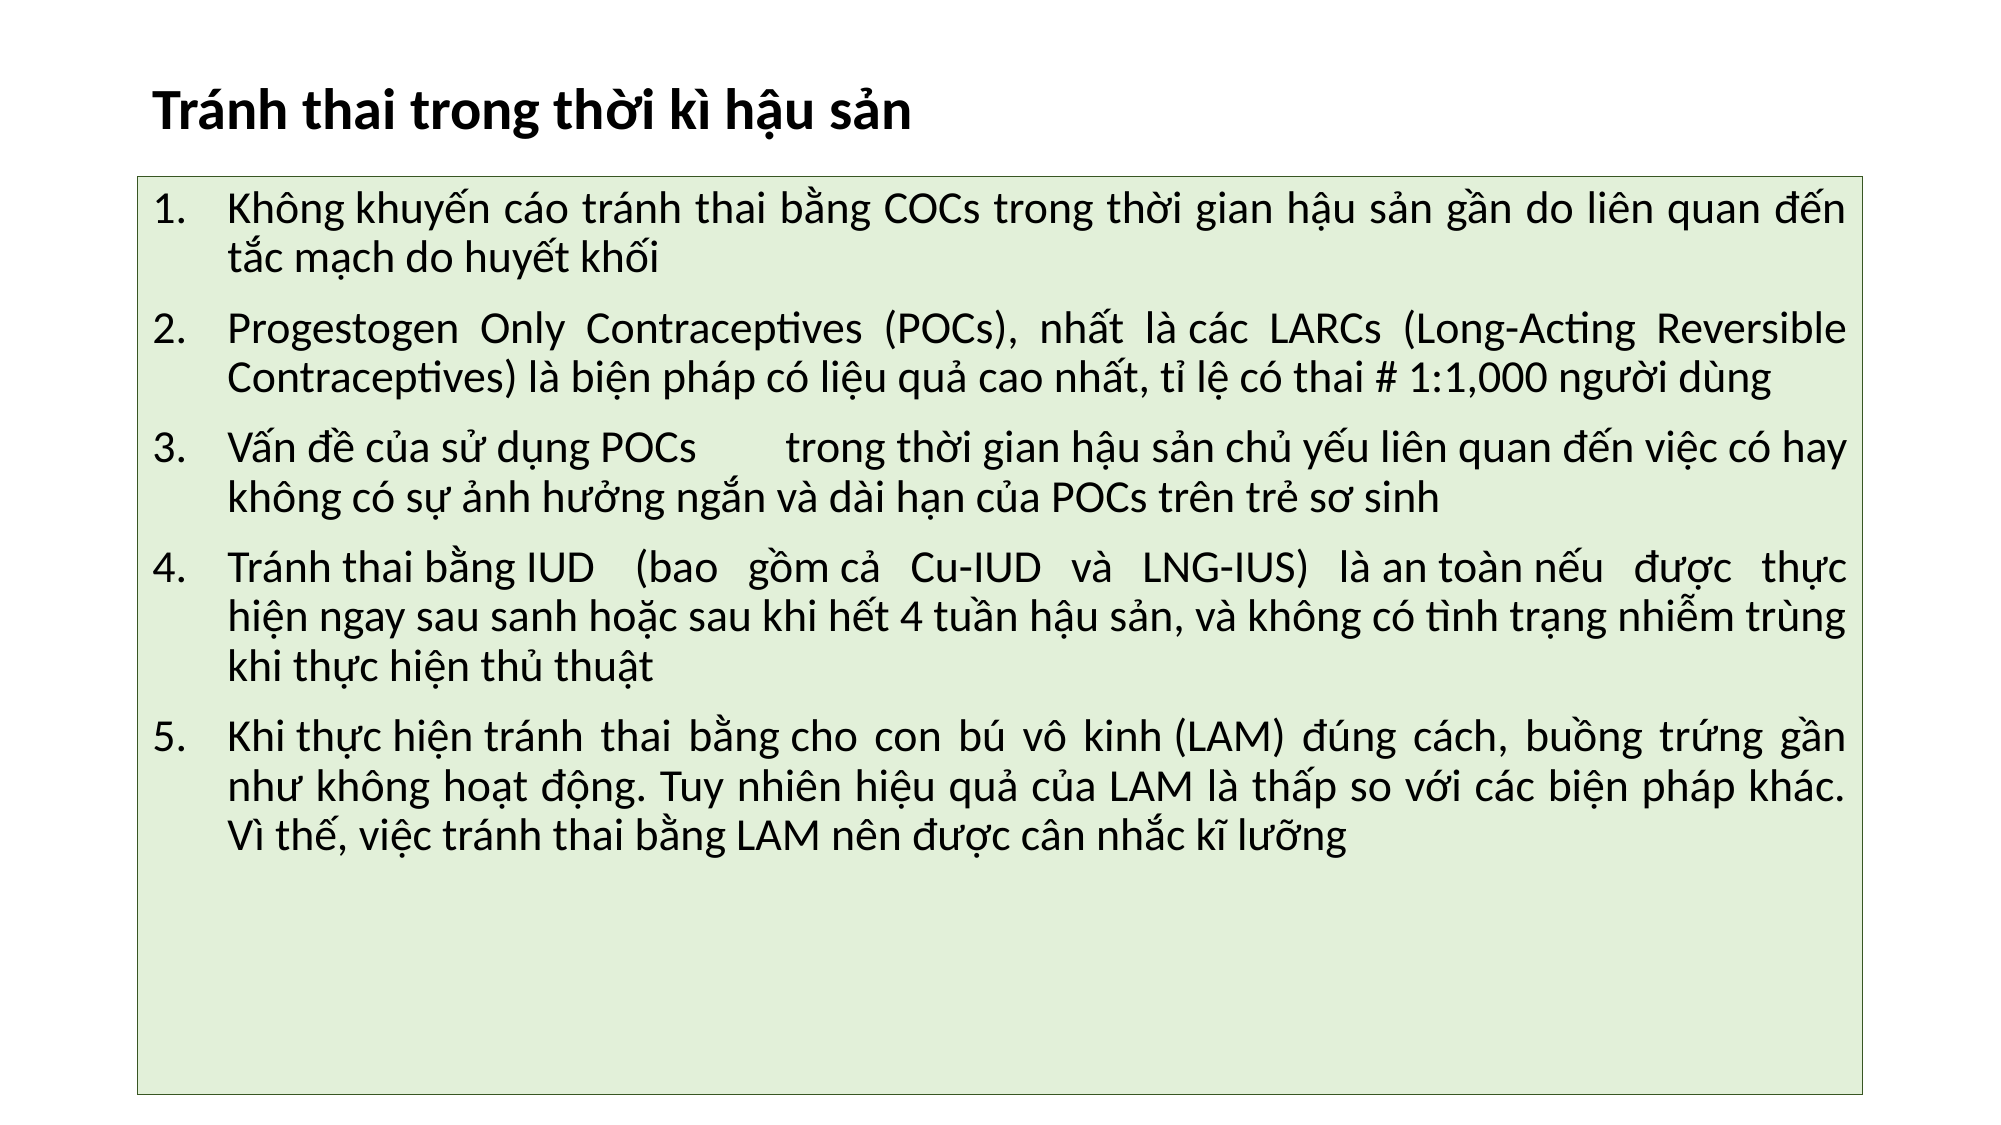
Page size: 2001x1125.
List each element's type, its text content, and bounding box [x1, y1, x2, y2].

list Không khuyến cáo tránh thai bằng COCs trong thời gian hậu sản gần do liên quan đến tắc mạch do huyết khối Progestogen Only Contraceptives (POCs), nhất là các LARCs (Long-Acting Reversible Contraceptives) là biện pháp có liệu quả cao nhất, tỉ lệ có thai # 1:1,000 người dùng Vấn đề của sử dụng POCs trong thời gian hậu sản chủ yếu liên quan đến việc có hay không có sự ảnh hưởng ngắn và dài hạn của POCs trên trẻ sơ sinh Tránh thai bằng IUD (bao gồm cả Cu-IUD và LNG-IUS) là an toàn nếu được thực hiện ngay sau sanh hoặc sau khi hết 4 tuần hậu sản, và không có tình trạng nhiễm trùng khi thực hiện thủ thuật Khi thực hiện tránh thai bằng cho con bú vô kinh (LAM) đúng cách, buồng trứng gần như không hoạt động. Tuy nhiên hiệu quả của LAM là thấp so với các biện pháp khác. Vì thế, việc tránh thai bằng LAM nên được cân nhắc kĩ lưỡng [137, 176, 1863, 1095]
title Tránh thai trong thời kì hậu sản [137, 59, 1863, 162]
